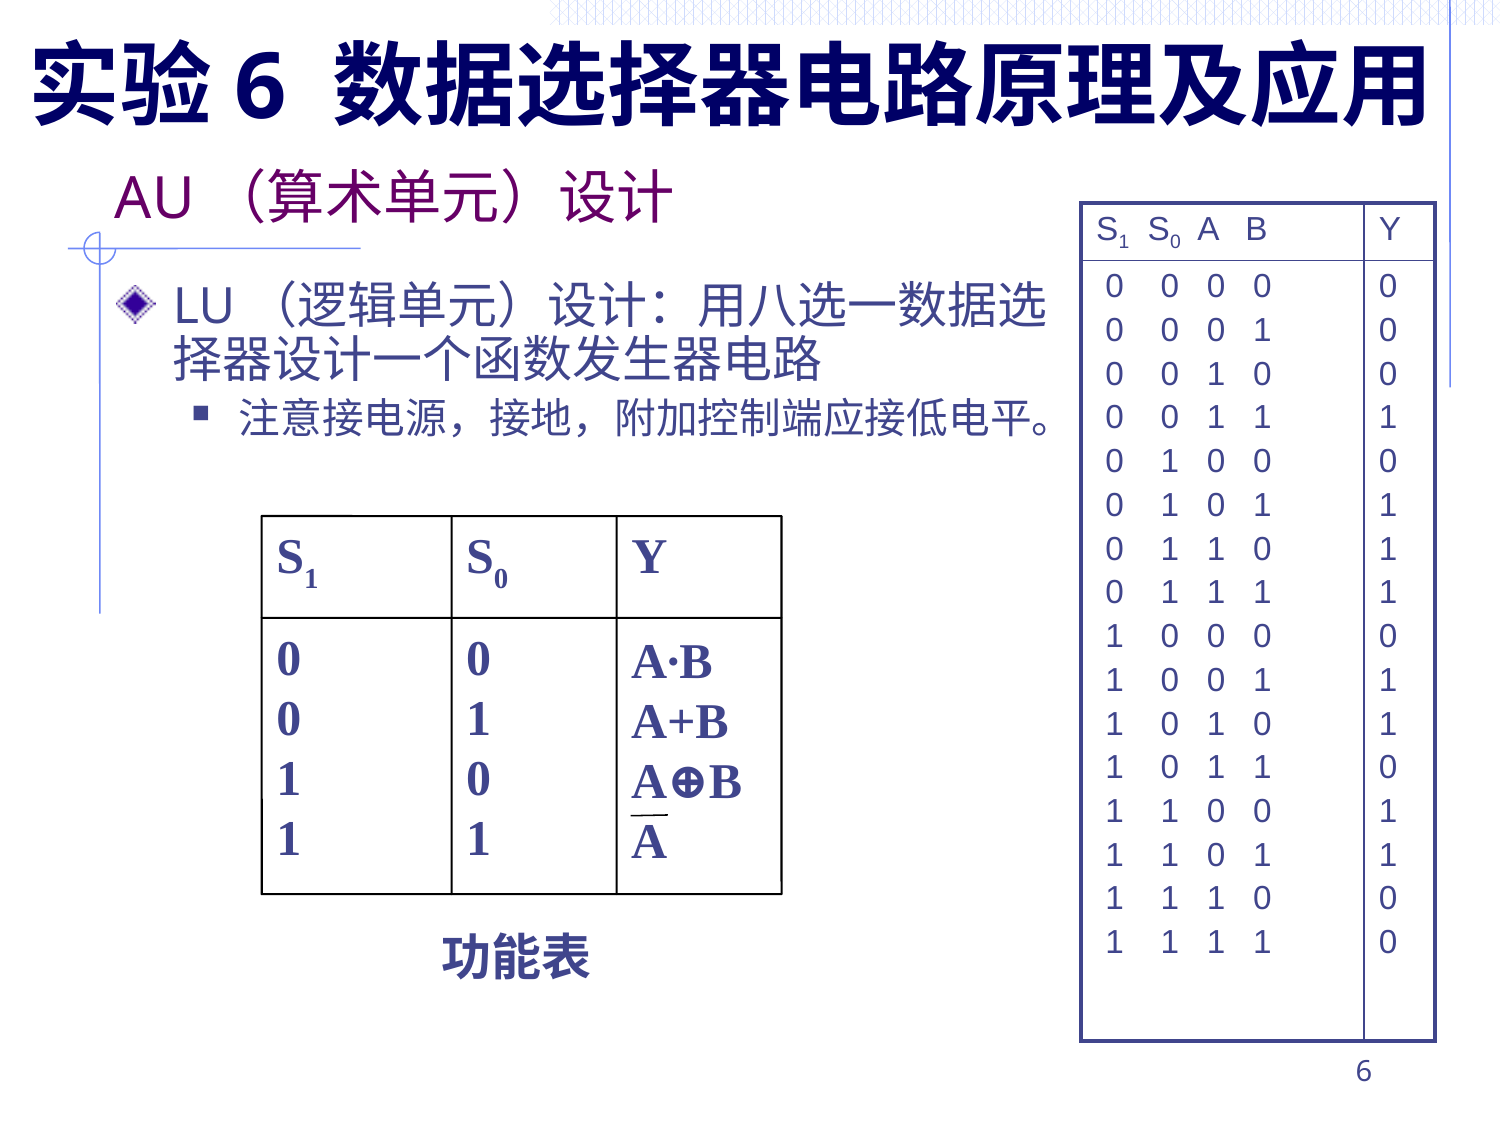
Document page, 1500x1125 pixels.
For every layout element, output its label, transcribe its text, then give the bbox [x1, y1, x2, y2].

table_header Y [1365, 208, 1433, 260]
picture [116, 285, 156, 324]
slide_number 6 [1074, 1025, 1388, 1100]
list LU（逻辑单元）设计：用八选一数据选择器设计一个函数发生器电路 注意接电源，接地，附加控制端应接低电平。 [101, 273, 1079, 994]
text_box 实验6 数据选择器电路原理及应用 [14, 19, 1500, 208]
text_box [261, 515, 782, 994]
title AU（算术单元）设计 [99, 208, 702, 238]
table_cell 0 0 0 0 0 0 0 1 0 0 1 0 0 0 1 1 0 1 0 0 0 1 0 1 0 1 1 0 0 1 1 1 1 0 0 0 1 0 0 1 1 0 1 0 1 0 1 1 1 1 0 0 1 1 0 1 1 1 1 0 1 1 1 1 [1083, 261, 1363, 1025]
table_header S1 S0 A B [1083, 208, 1363, 260]
table_cell 0 0 0 1 0 1 1 1 0 1 1 0 1 1 0 0 [1365, 261, 1433, 1039]
